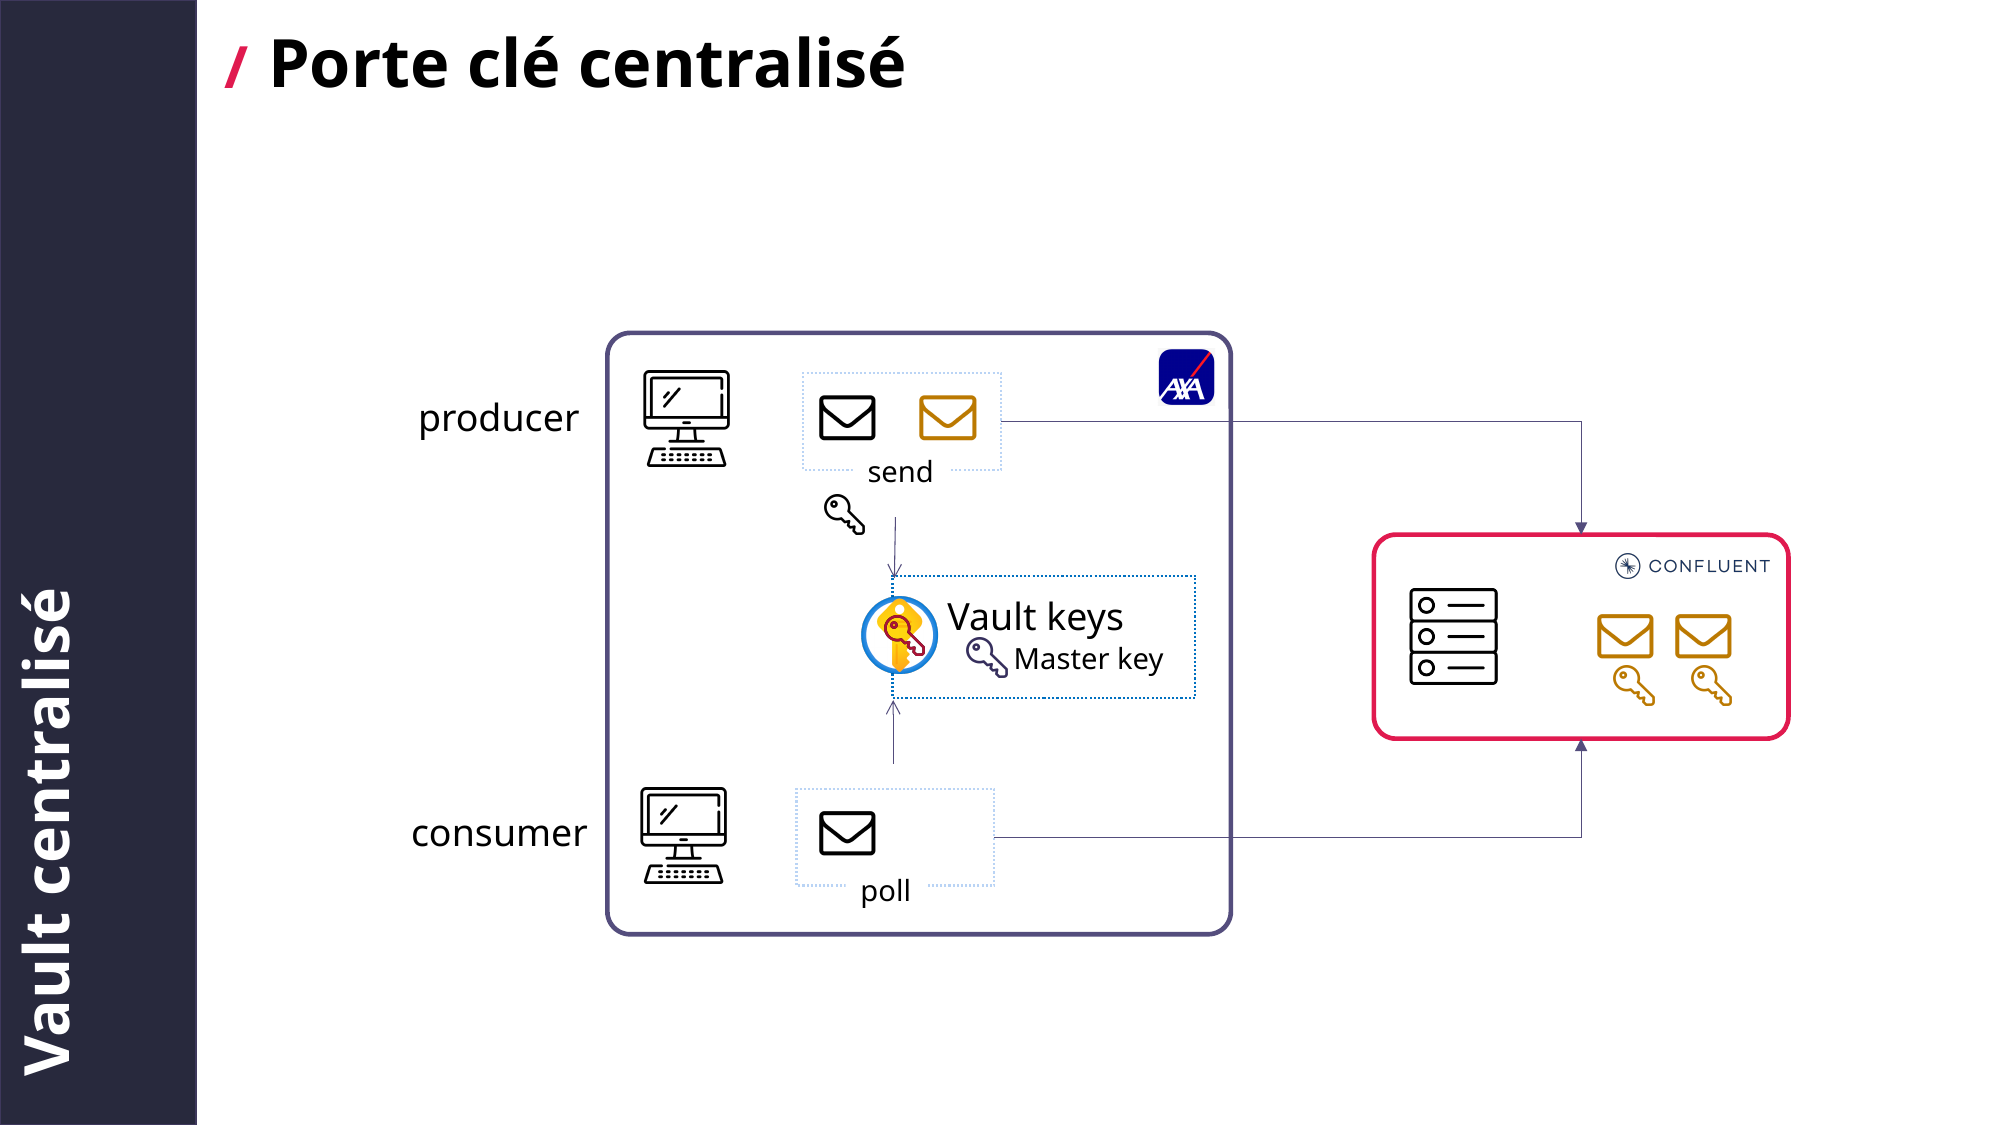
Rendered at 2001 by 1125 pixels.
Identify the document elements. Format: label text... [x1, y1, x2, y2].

text_box poll [845, 865, 926, 915]
picture [818, 387, 876, 446]
picture [1691, 665, 1732, 706]
text_box Vault centralisé [0, 455, 90, 1092]
picture [1157, 348, 1216, 406]
text_box send [852, 445, 949, 496]
picture [1596, 606, 1654, 664]
picture [638, 370, 735, 467]
text_box [606, 331, 1232, 936]
title Porte clé centralisé [253, 0, 1979, 132]
picture [1613, 665, 1655, 706]
text_box consumer [396, 802, 604, 862]
picture [635, 787, 732, 884]
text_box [1001, 421, 1582, 535]
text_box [860, 575, 1196, 698]
text_box producer [403, 386, 595, 446]
picture [1674, 606, 1732, 664]
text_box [994, 738, 1582, 838]
picture [884, 615, 925, 657]
text_box [1372, 533, 1790, 740]
text_box [795, 788, 995, 887]
picture [824, 494, 865, 535]
picture [818, 803, 876, 862]
picture [1405, 588, 1502, 685]
picture [918, 387, 977, 446]
picture [1615, 553, 1770, 579]
text_box [802, 372, 1002, 471]
